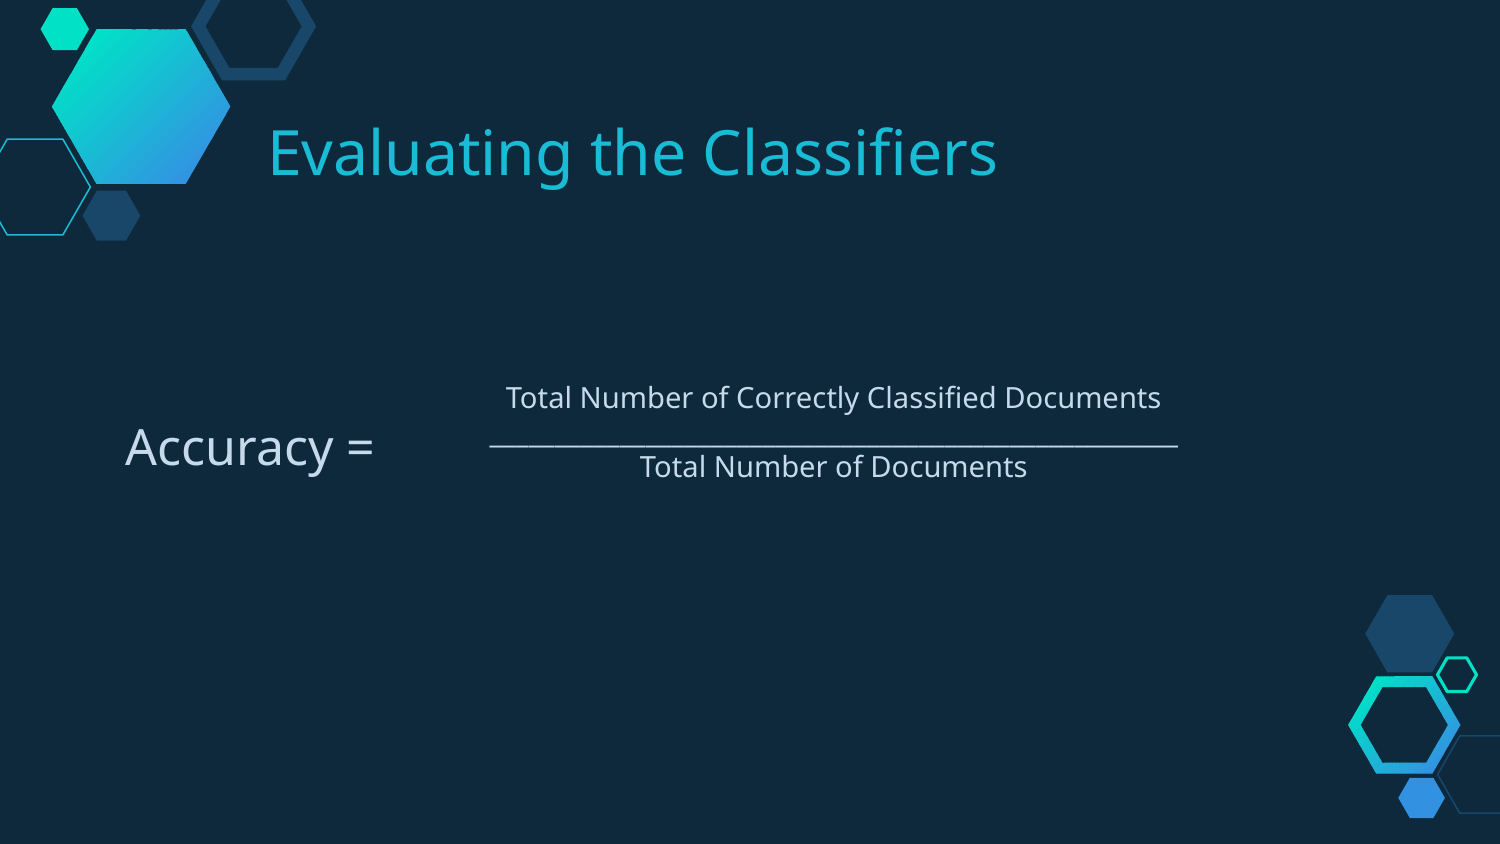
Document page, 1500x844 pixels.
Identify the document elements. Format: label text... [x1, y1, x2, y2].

list Total Number of Correctly Classified Documents _____________________________________________________ Total Number of Documents [358, 363, 1310, 564]
text_box Accuracy = [110, 400, 417, 543]
title Evaluating the Classifiers [251, 97, 1310, 204]
